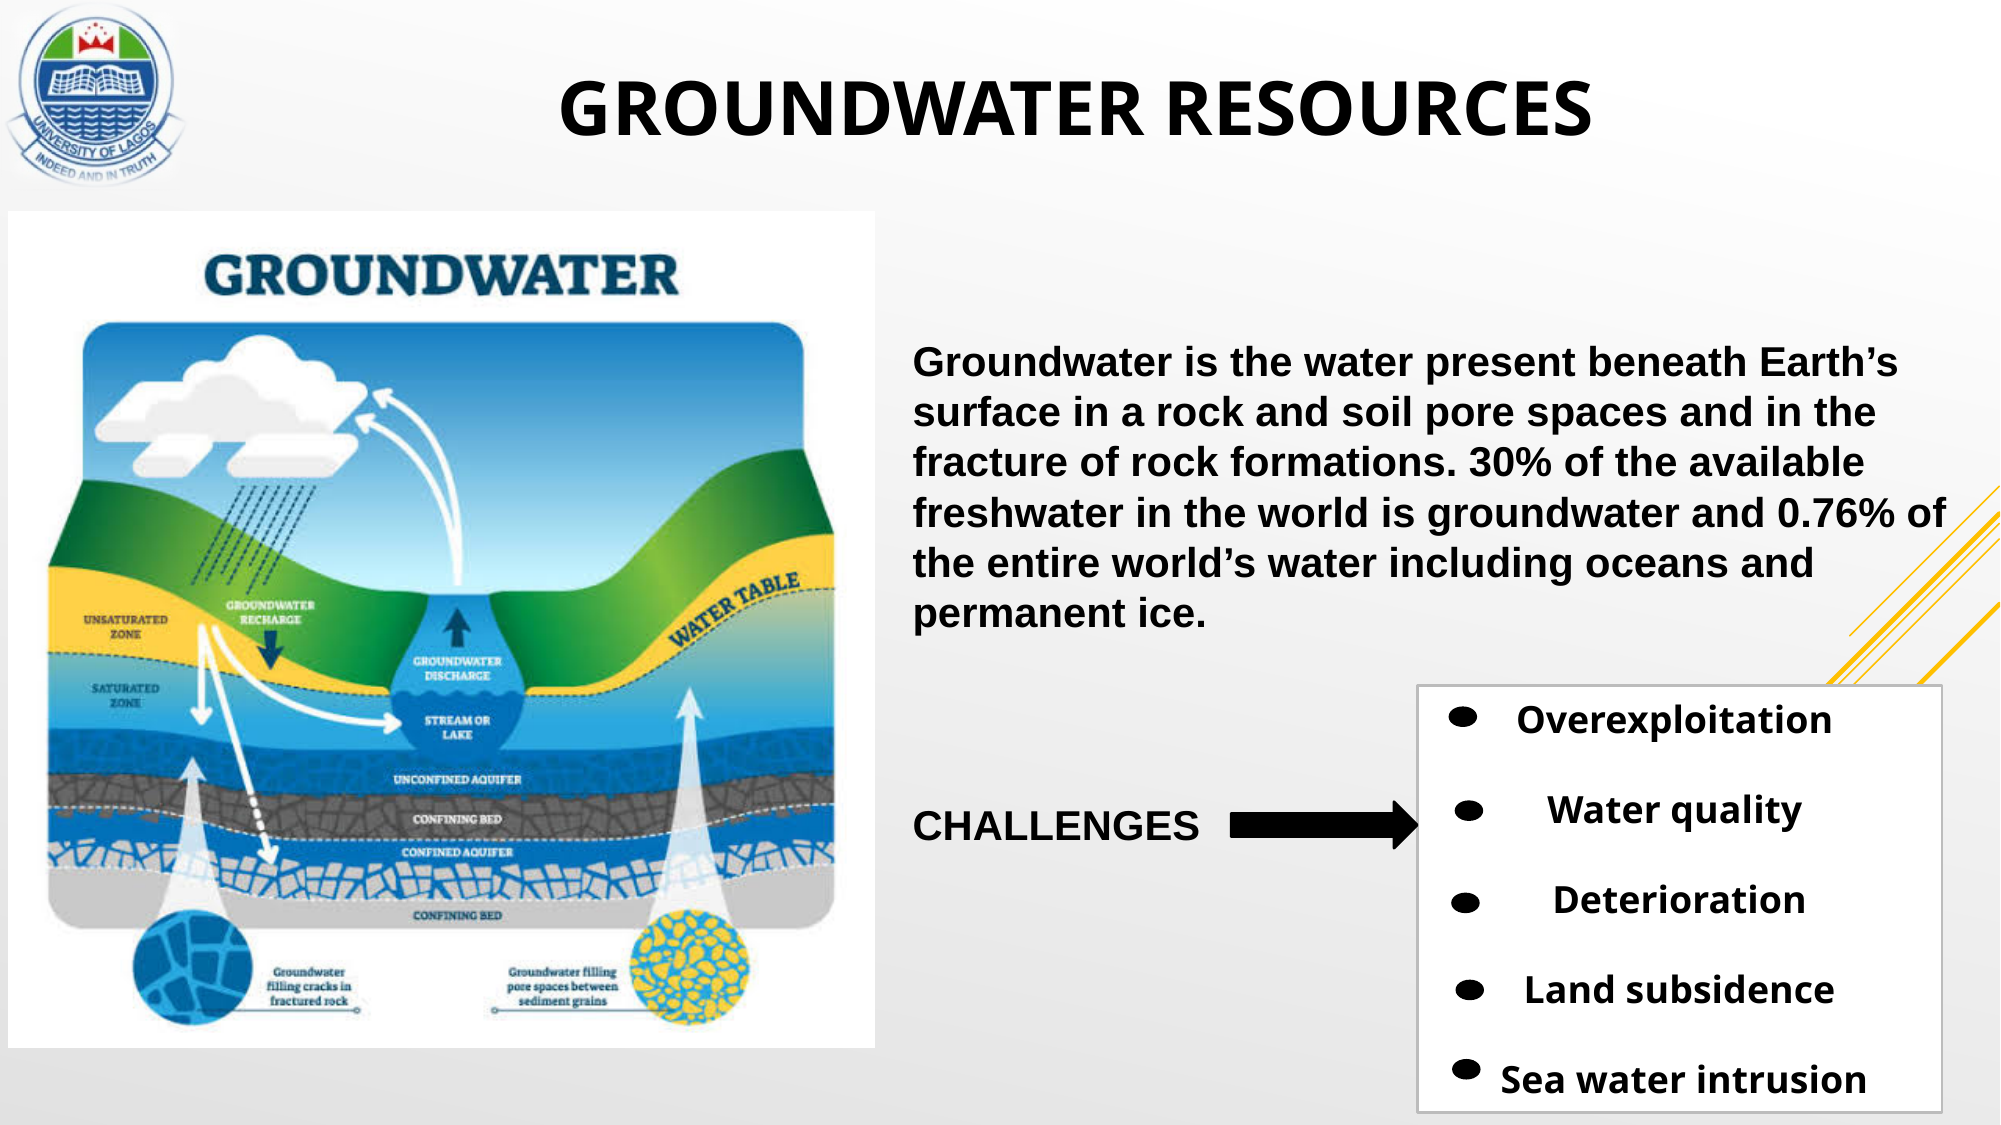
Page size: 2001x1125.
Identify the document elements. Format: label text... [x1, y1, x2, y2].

title GROUNDWATER RESOURCES [190, 51, 1963, 160]
text_box [1455, 979, 1484, 1001]
list Groundwater is the water present beneath Earth’s surface in a rock and soil pore spaces and in the fracture of rock formations. 30% of the available freshwater in the world is groundwater and 0.76% of the entire world’s water including oceans and permanent ice. CHALLENGES [896, 238, 1964, 1016]
text_box [1448, 706, 1478, 727]
picture [0, 0, 190, 193]
text_box [1451, 892, 1480, 914]
text_box [1452, 1058, 1481, 1080]
text_box [1454, 800, 1484, 821]
picture [8, 210, 875, 1048]
text_box Overexploitation Water quality Deterioration Land subsidence Sea water intrusion [1416, 684, 1943, 1114]
text_box [1229, 800, 1419, 850]
